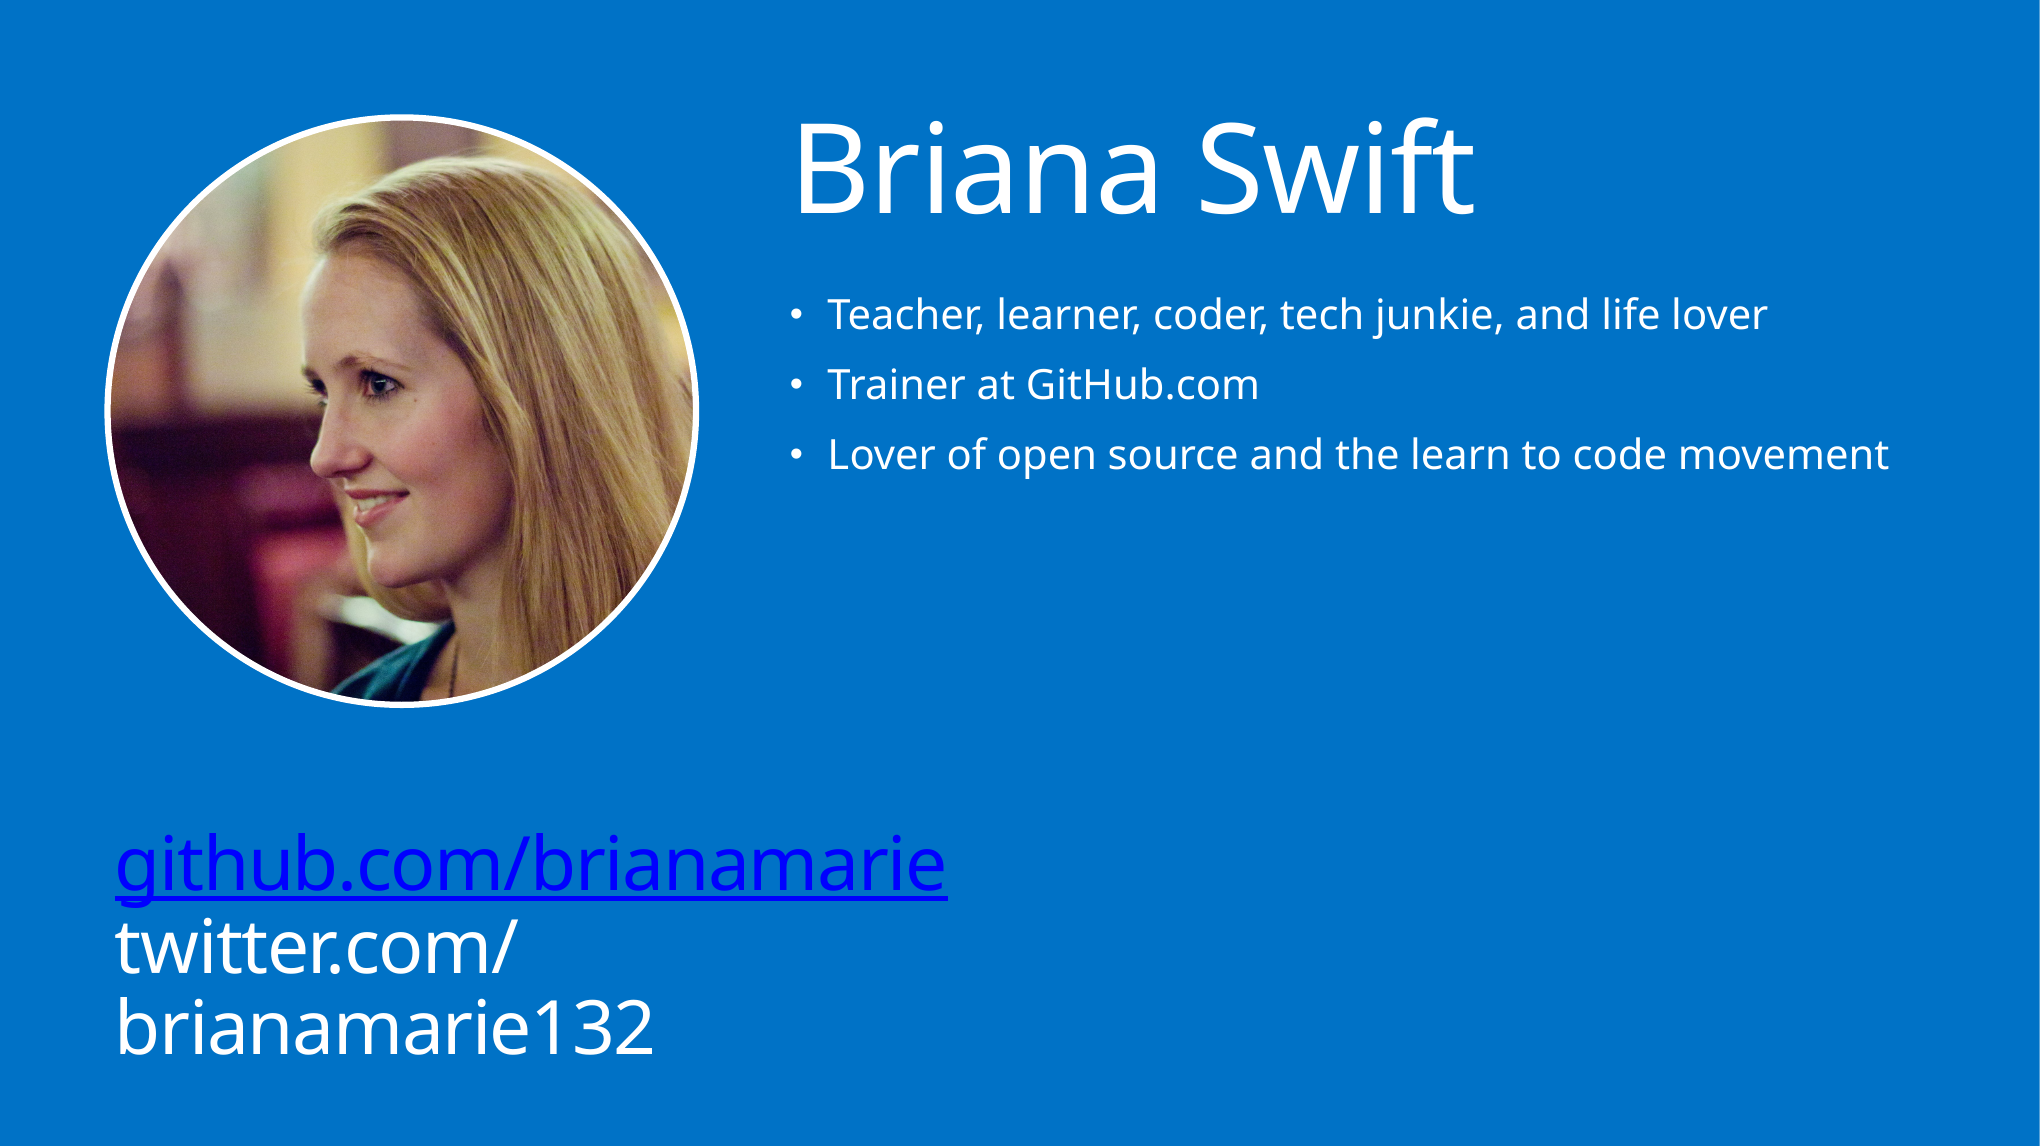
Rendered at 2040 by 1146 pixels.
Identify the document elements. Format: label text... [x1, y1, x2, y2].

picture [107, 117, 697, 706]
text_box Briana Swift [782, 98, 1908, 249]
text_box github.com/brianamarie twitter.com/brianamarie132 [107, 809, 1033, 1079]
text_box Teacher, learner, coder, tech junkie, and life lover Trainer at GitHub.com Lover of open source and the learn to code movement [782, 286, 1945, 486]
